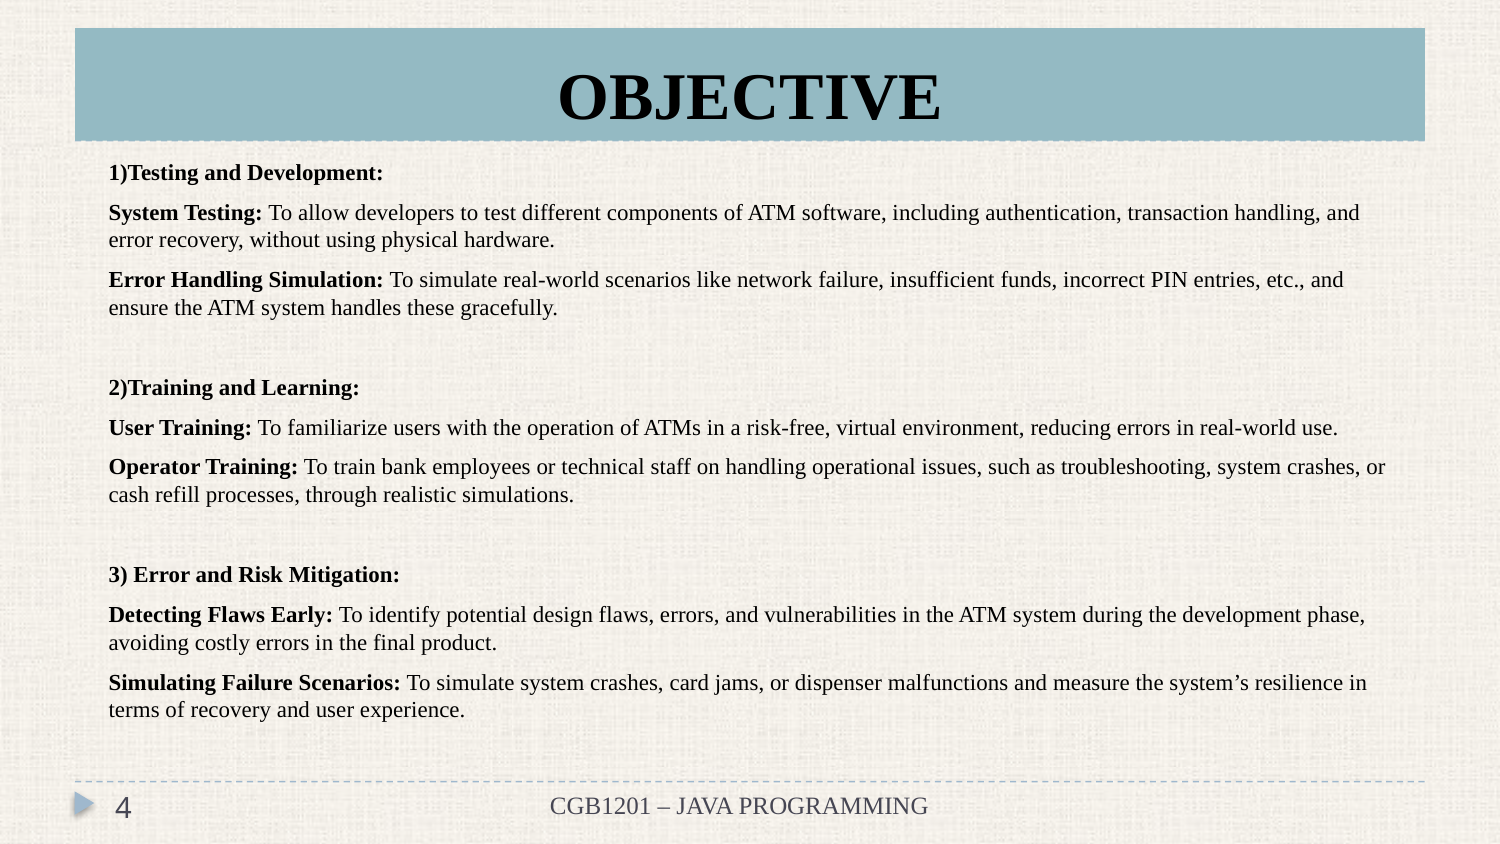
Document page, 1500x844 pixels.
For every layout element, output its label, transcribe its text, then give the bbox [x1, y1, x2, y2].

list 1)Testing and Development: System Testing: To allow developers to test different components of ATM software, including authentication, transaction handling, and error recovery, without using physical hardware. Error Handling Simulation: To simulate real-world scenarios like network failure, insufficient funds, incorrect PIN entries, etc., and ensure the ATM system handles these gracefully. 2)Training and Learning: User Training: To familiarize users with the operation of ATMs in a risk-free, virtual environment, reducing errors in real-world use. Operator Training: To train bank employees or technical staff on handling operational issues, such as troubleshooting, system crashes, or cash refill processes, through realistic simulations. 3) Error and Risk Mitigation: Detecting Flaws Early: To identify potential design flaws, errors, and vulnerabilities in the ATM system during the development phase, avoiding costly errors in the final product. Simulating Failure Scenarios: To simulate system crashes, card jams, or dispenser malfunctions and measure the system’s resilience in terms of recovery and user experience. [75, 150, 1425, 758]
slide_number 4 [100, 782, 287, 827]
footer CGB1201 – JAVA PROGRAMMING [287, 782, 950, 844]
title OBJECTIVE [75, 28, 1425, 141]
